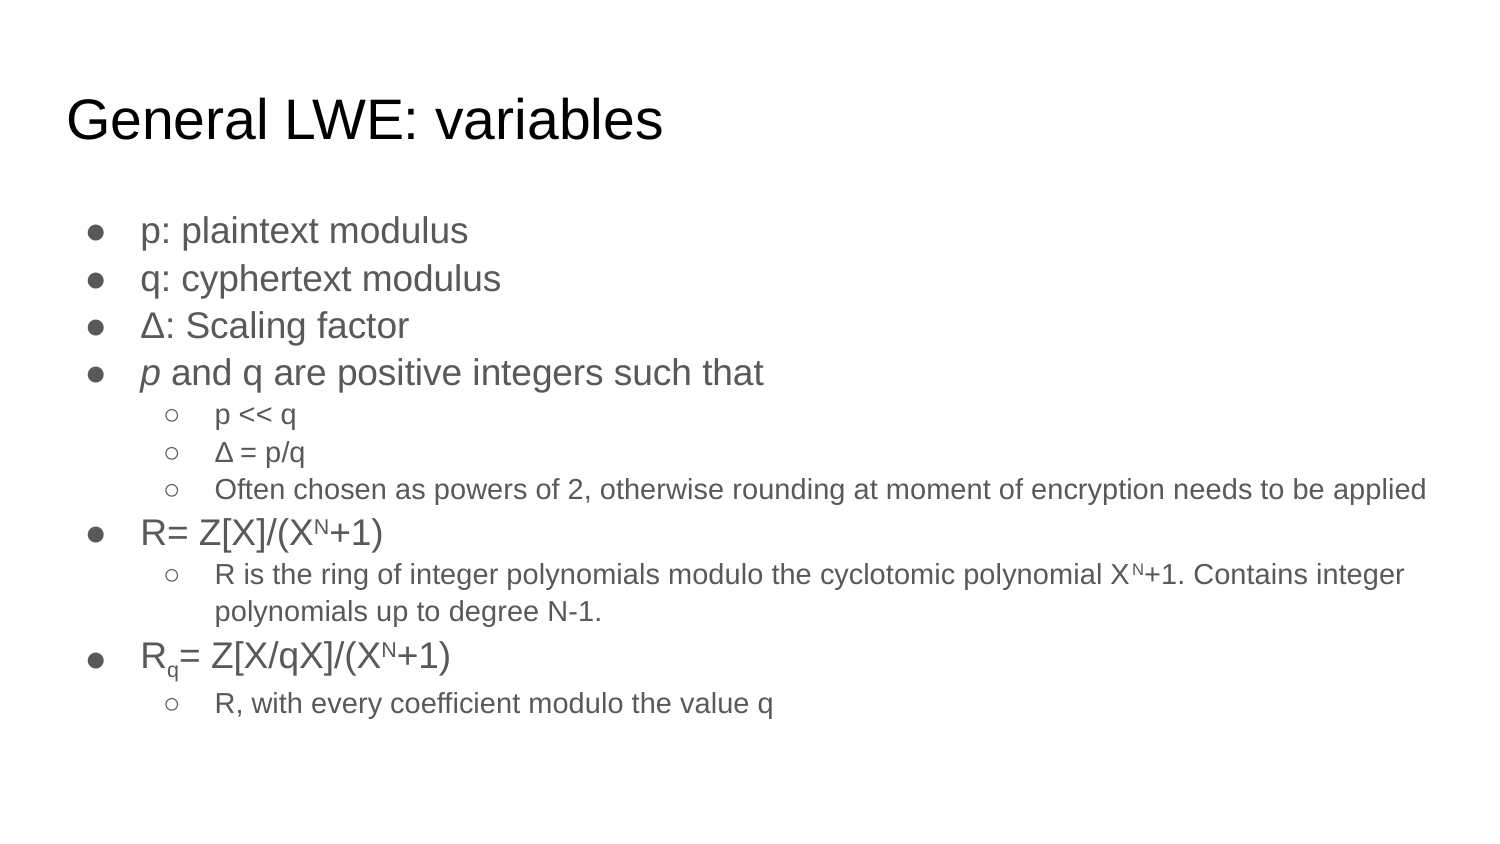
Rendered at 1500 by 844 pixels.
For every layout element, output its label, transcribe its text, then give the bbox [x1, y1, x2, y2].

title General LWE: variables [51, 72, 1449, 167]
list p: plaintext modulus​ q: cyphertext modulus​ Δ: Scaling factor​ p and q are positive integers such that ​ p << q​ Δ = p/q​ Often chosen as powers of 2, otherwise rounding at moment of encryption needs to be applied R= Z[X]/(XN+1) ​ R is the ring of integer polynomials modulo the cyclotomic polynomial XN+1. Contains integer polynomials up to degree N-1.​ Rq= Z[X/qX]/(XN+1) ​ R, with every coefficient modulo the value q [51, 189, 1449, 750]
